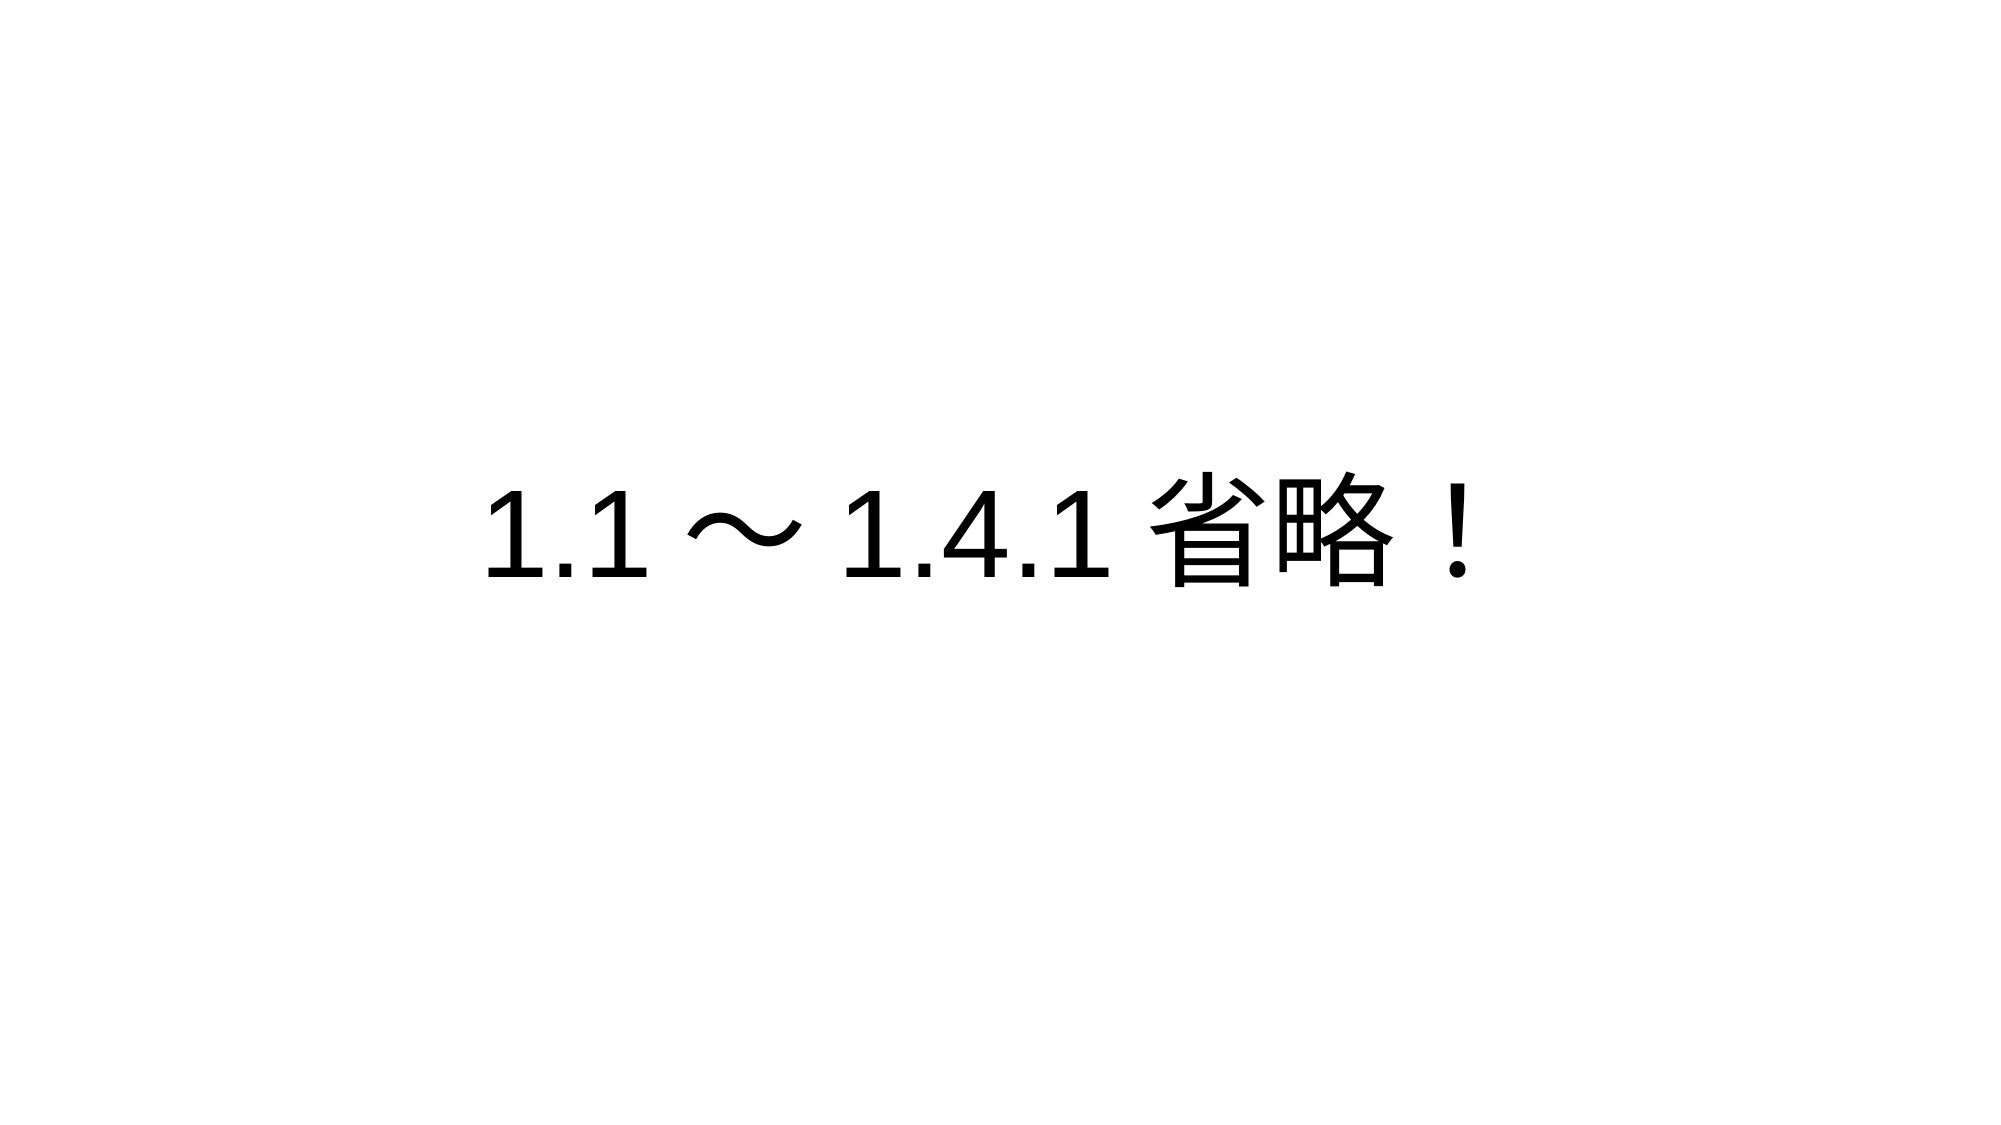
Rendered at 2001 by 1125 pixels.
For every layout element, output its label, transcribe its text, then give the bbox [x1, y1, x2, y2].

text_box 1.1～1.4.1省略！ [464, 444, 1536, 610]
